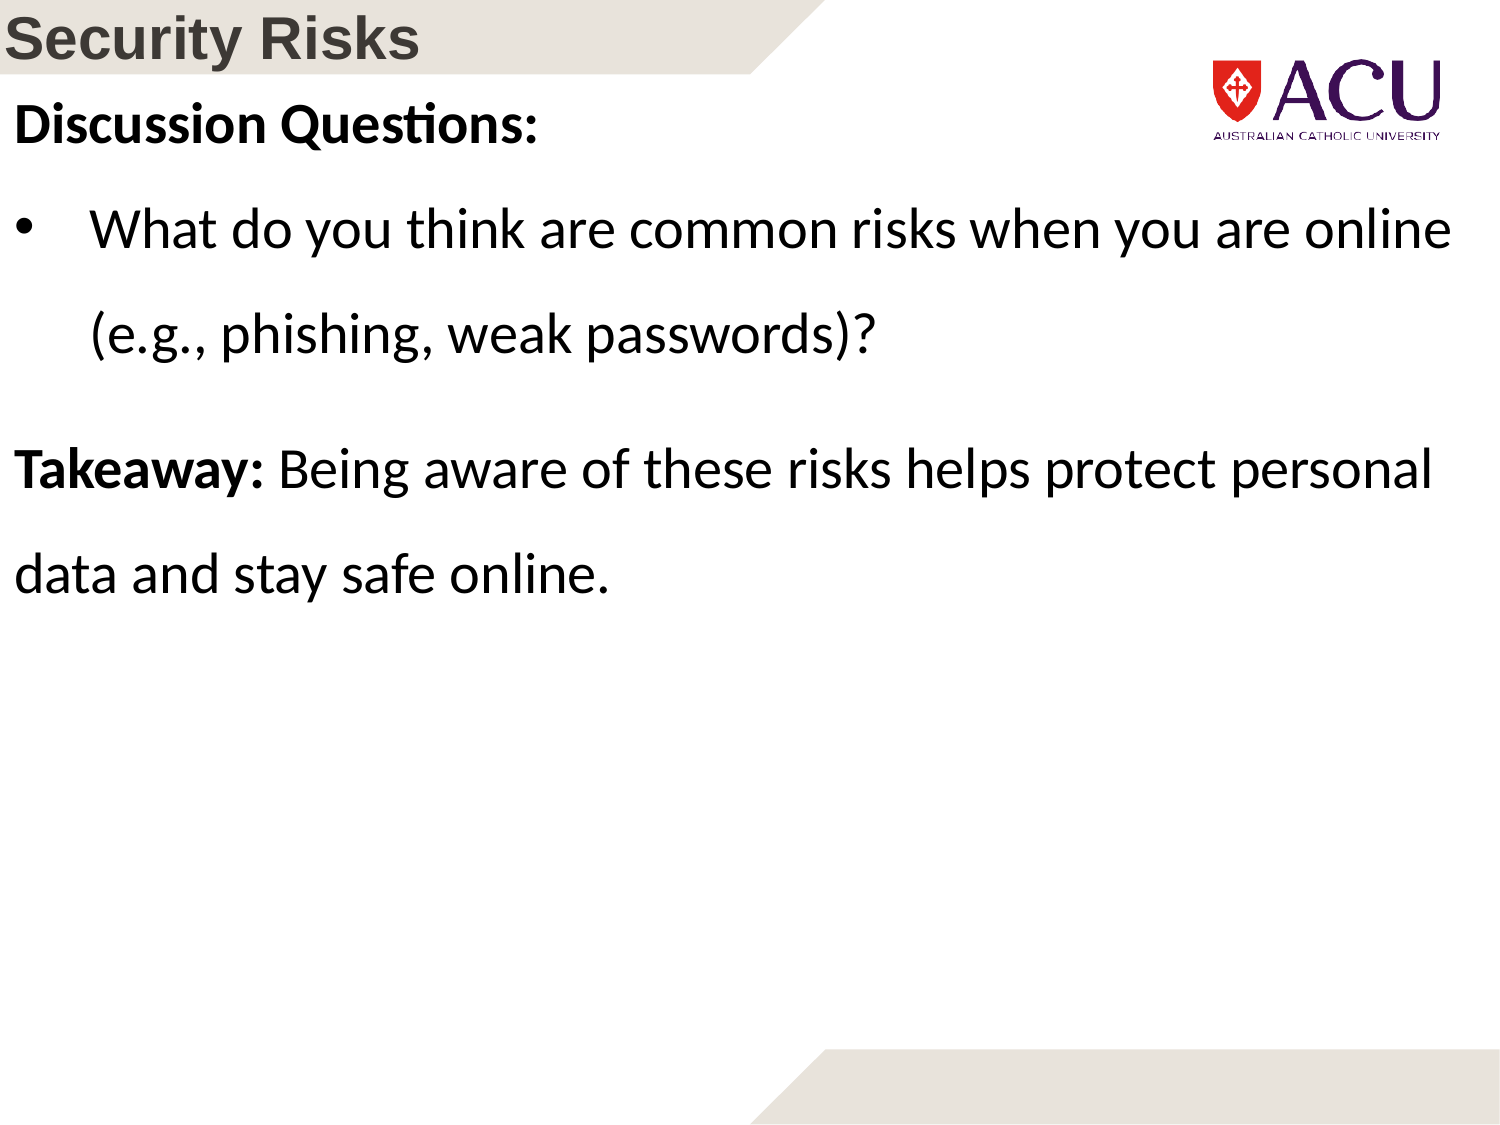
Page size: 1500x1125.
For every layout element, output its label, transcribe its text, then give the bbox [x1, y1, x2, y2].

title Security Risks [2, 0, 1498, 42]
text_box Discussion Questions: What do you think are common risks when you are online (e.g., phishing, weak passwords)? [0, 42, 1498, 373]
text_box Takeaway: Being aware of these risks helps protect personal data and stay safe online. [0, 387, 1498, 613]
